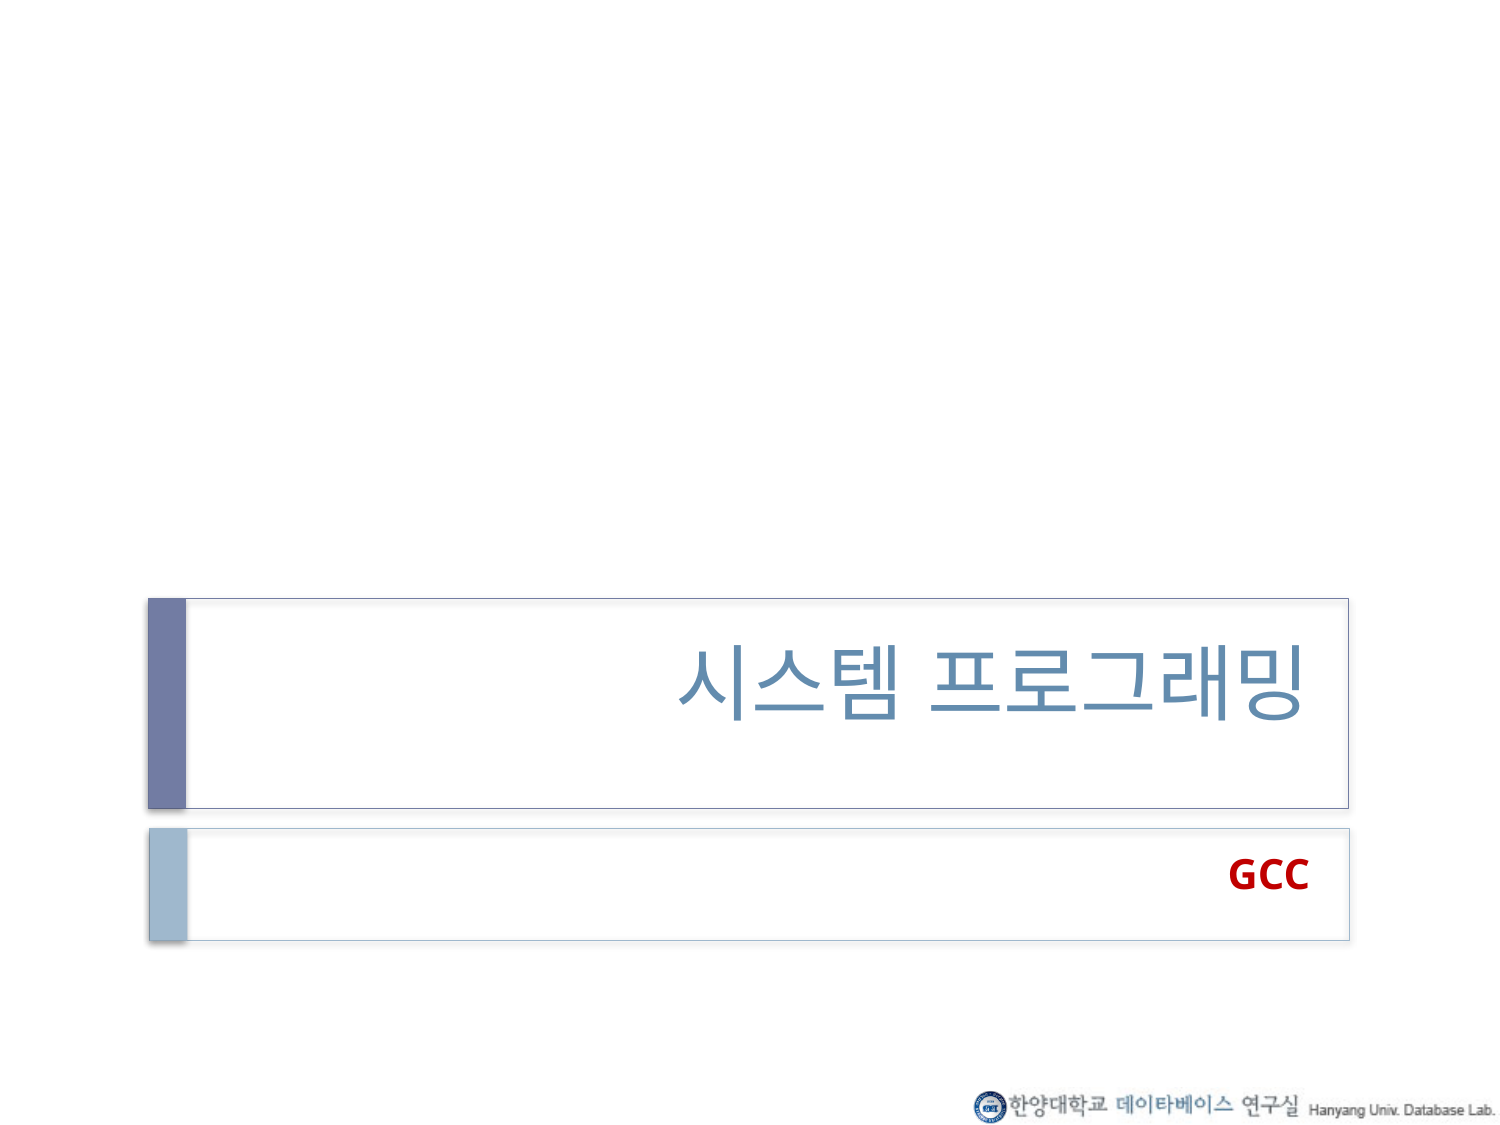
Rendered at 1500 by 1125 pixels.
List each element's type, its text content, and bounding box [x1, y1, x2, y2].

title 시스템 프로그래밍 [200, 624, 1325, 787]
picture [972, 1087, 1500, 1125]
subtitle GCC [200, 840, 1325, 929]
